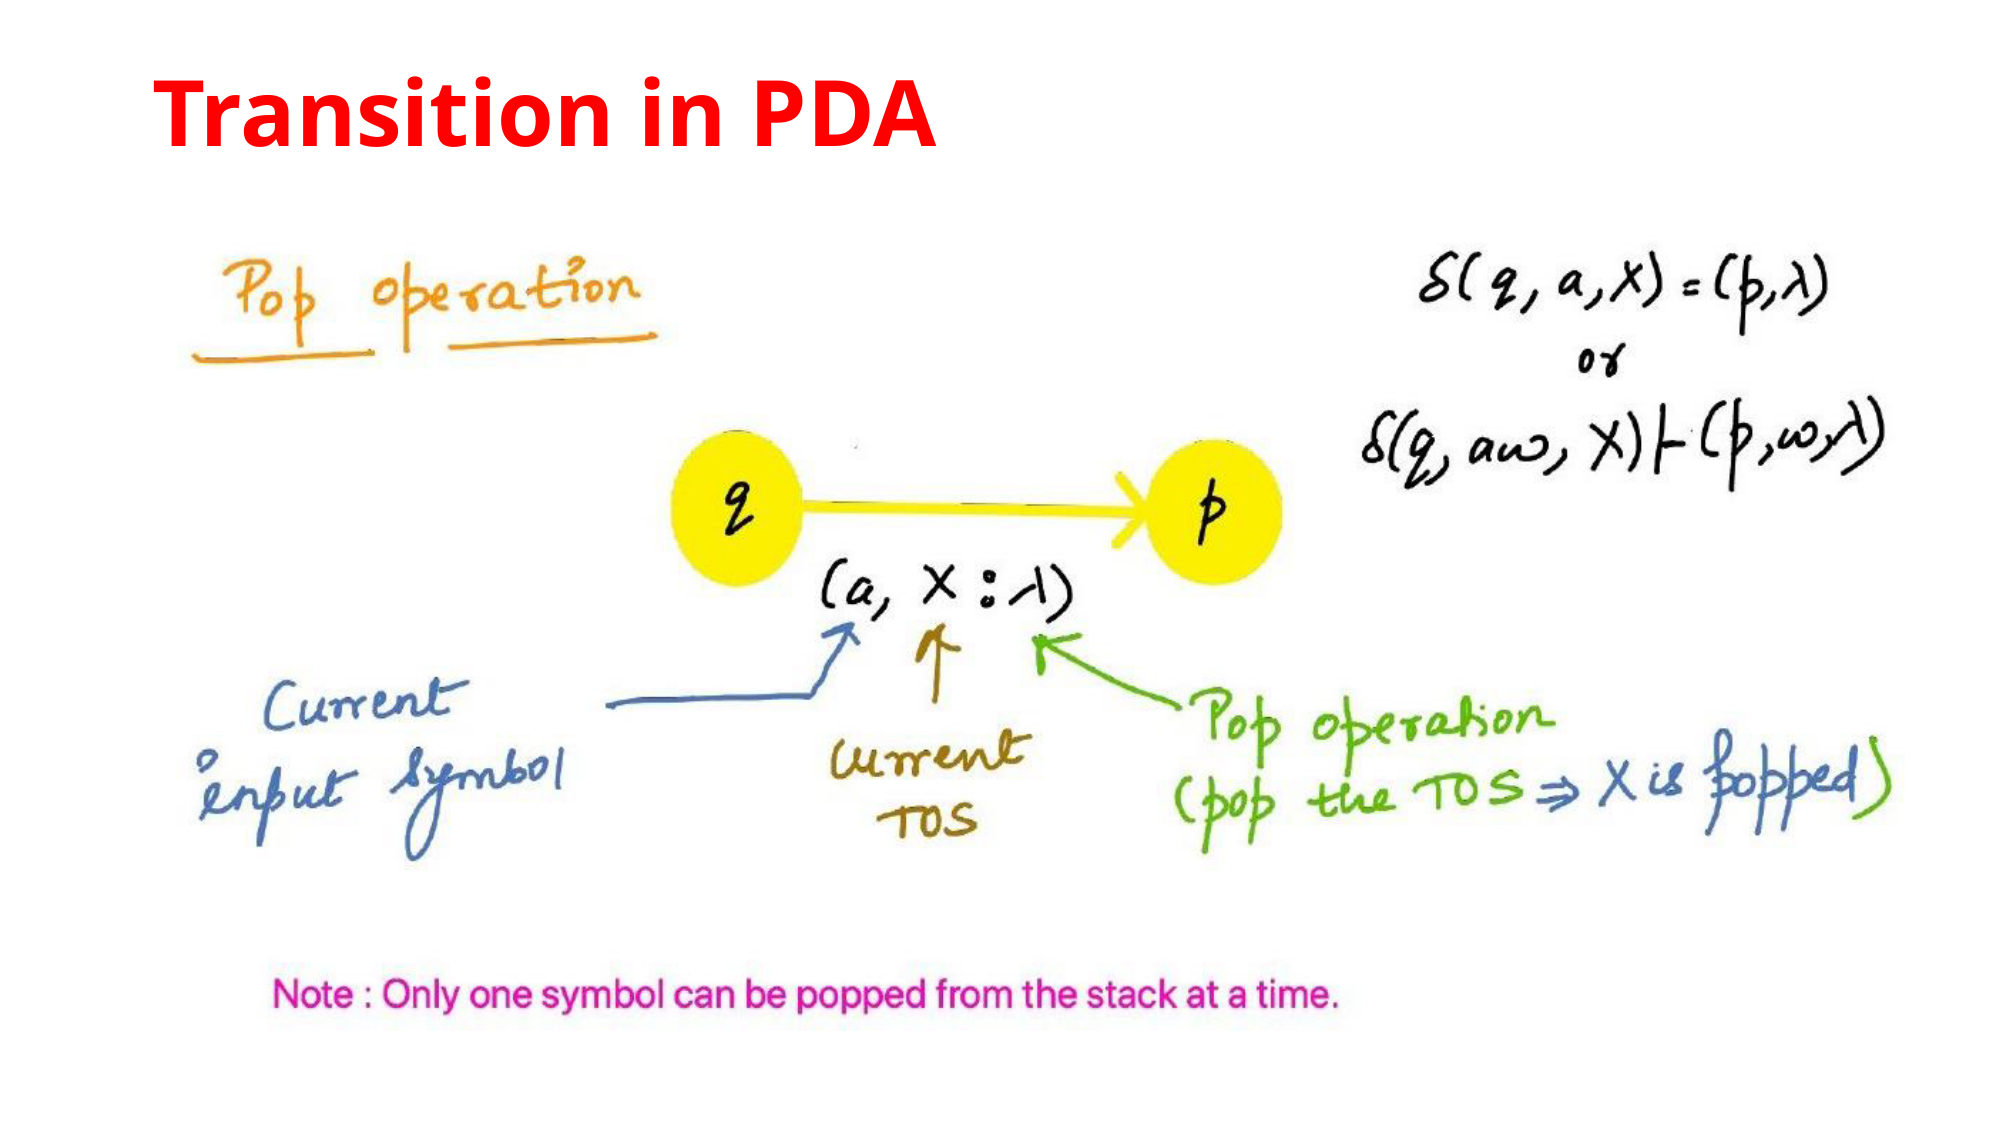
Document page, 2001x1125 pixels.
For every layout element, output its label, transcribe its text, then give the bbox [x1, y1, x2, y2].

title Transition in PDA [137, 59, 1863, 174]
picture [177, 232, 1905, 1031]
